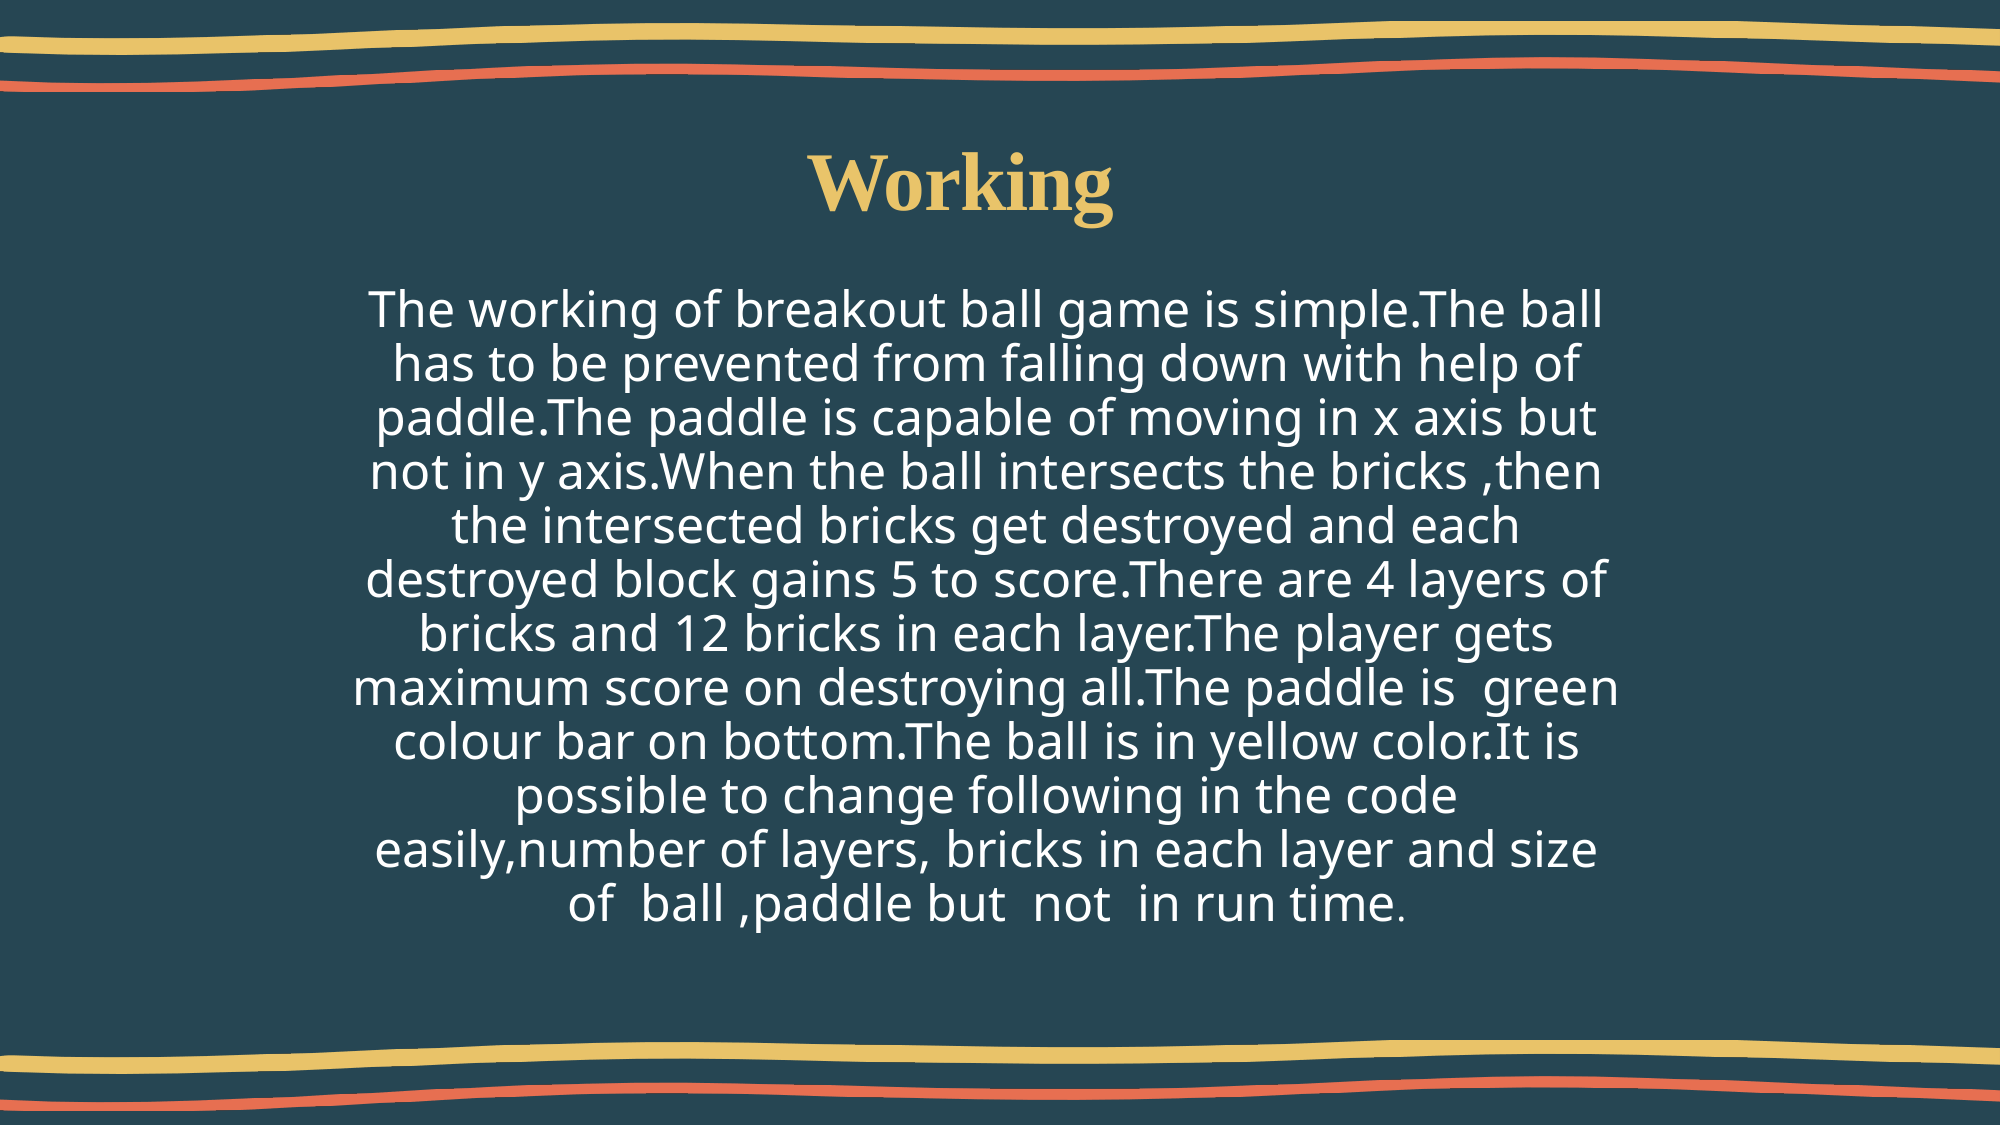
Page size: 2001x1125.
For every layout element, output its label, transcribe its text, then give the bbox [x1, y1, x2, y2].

picture [0, 21, 2000, 92]
picture [0, 1040, 2000, 1111]
title Working [210, 126, 1711, 228]
list The working of breakout ball game is simple.The ball has to be prevented from falling down with help of paddle.The paddle is capable of moving in x axis but not in y axis.When the ball intersects the bricks ,then the intersected bricks get destroyed and each destroyed block gains 5 to score.There are 4 layers of bricks and 12 bricks in each layer.The player gets maximum score on destroying all.The paddle is green colour bar on bottom.The ball is in yellow color.It is possible to change following in the code easily,number of layers, bricks in each layer and size of ball ,paddle but not in run time. [346, 284, 1628, 905]
